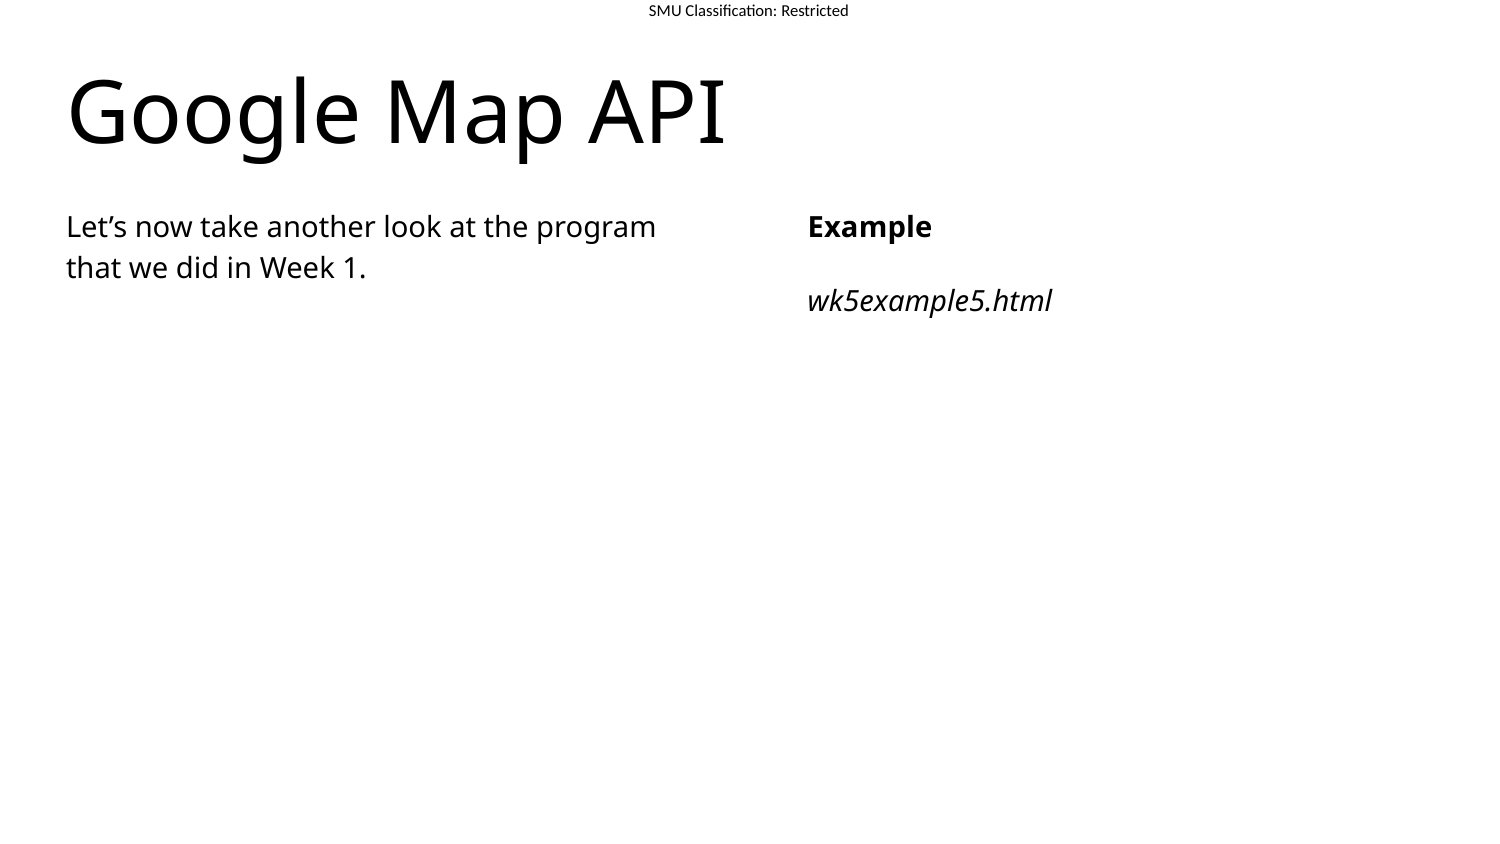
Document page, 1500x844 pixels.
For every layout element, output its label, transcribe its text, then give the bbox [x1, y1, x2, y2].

list Let’s now take another look at the program that we did in Week 1. [51, 188, 708, 739]
title Google Map API [51, 39, 1449, 176]
list Example wk5example5.html [792, 188, 1449, 739]
